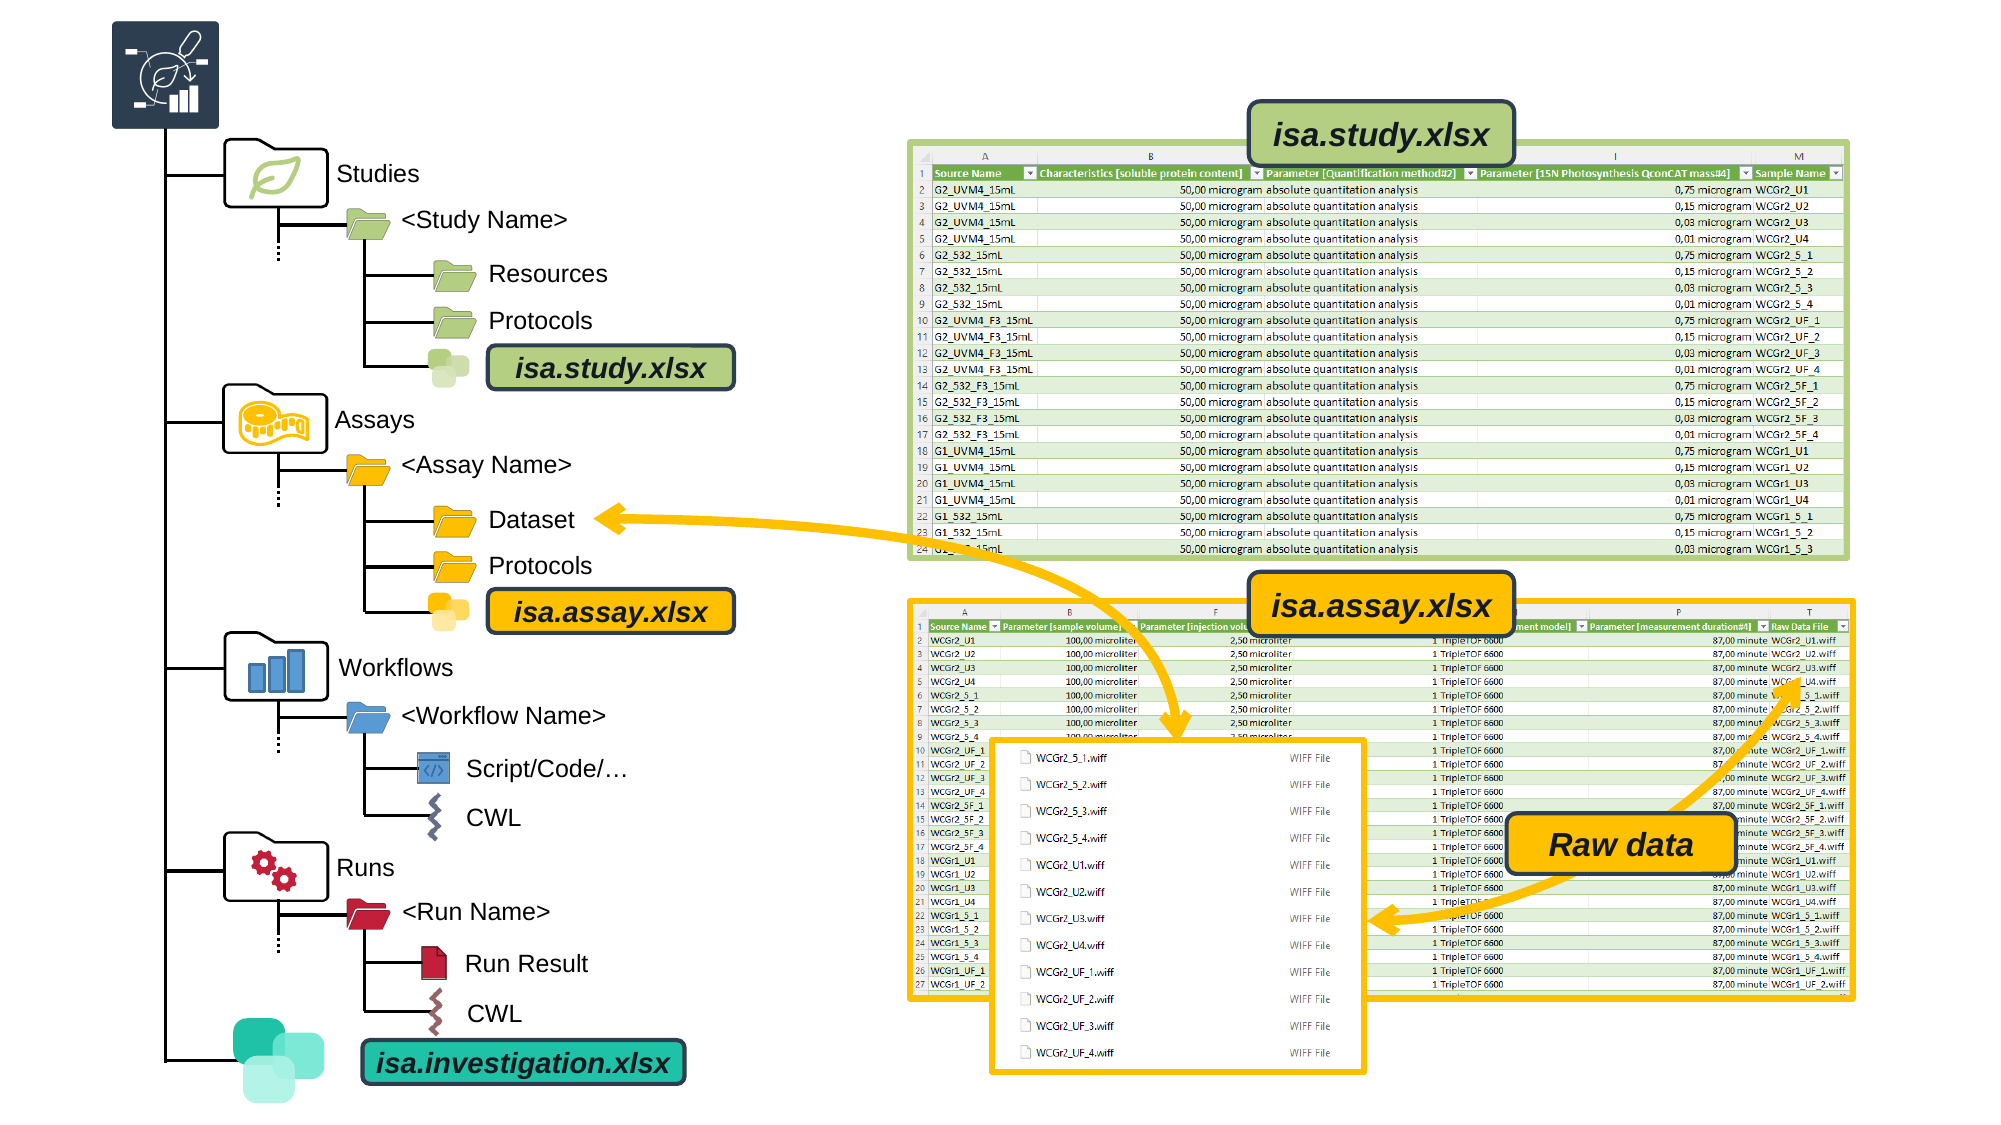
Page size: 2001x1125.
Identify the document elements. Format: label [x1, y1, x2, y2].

picture [912, 145, 1248, 555]
text_box [112, 21, 770, 1104]
text_box [1248, 101, 1515, 637]
text_box [773, 338, 999, 924]
picture [1515, 145, 1845, 555]
picture [912, 603, 1851, 1069]
